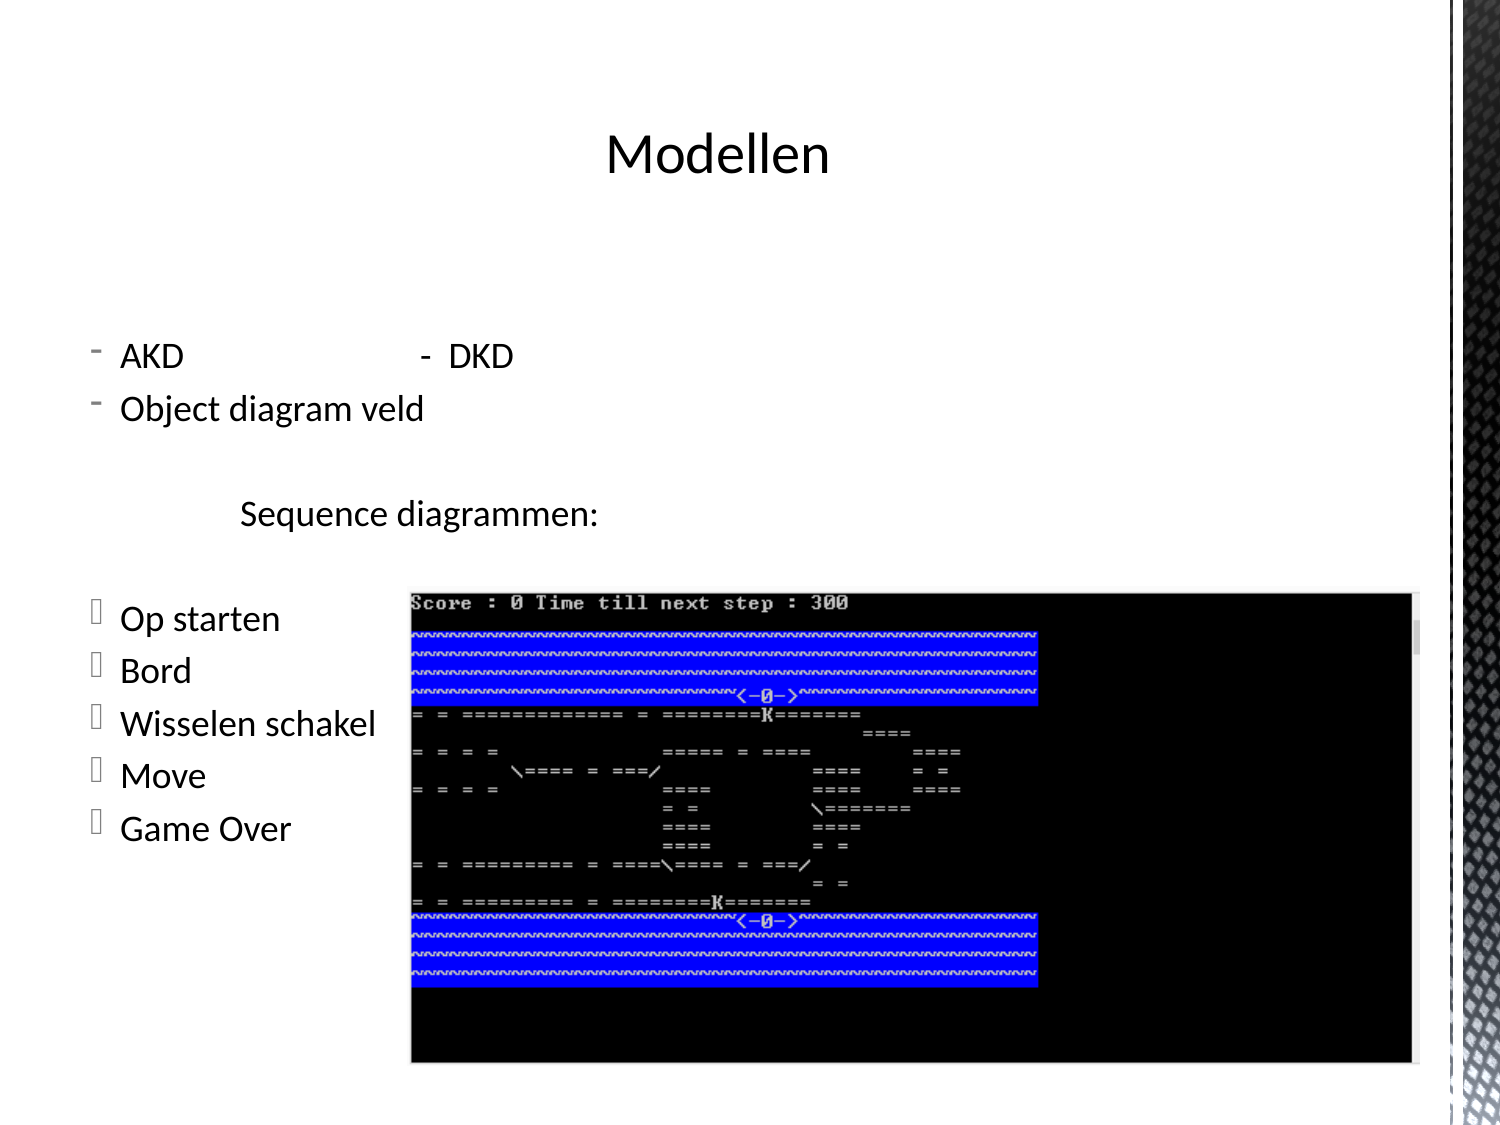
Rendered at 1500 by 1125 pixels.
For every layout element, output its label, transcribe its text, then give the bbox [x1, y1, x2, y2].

picture [1447, 0, 1500, 1125]
picture [407, 585, 1421, 1067]
title Modellen [383, 90, 847, 212]
list AKD - DKD Object diagram veld Sequence diagrammen: Op starten Bord Wisselen schakel Move Game Over [75, 219, 1306, 1013]
